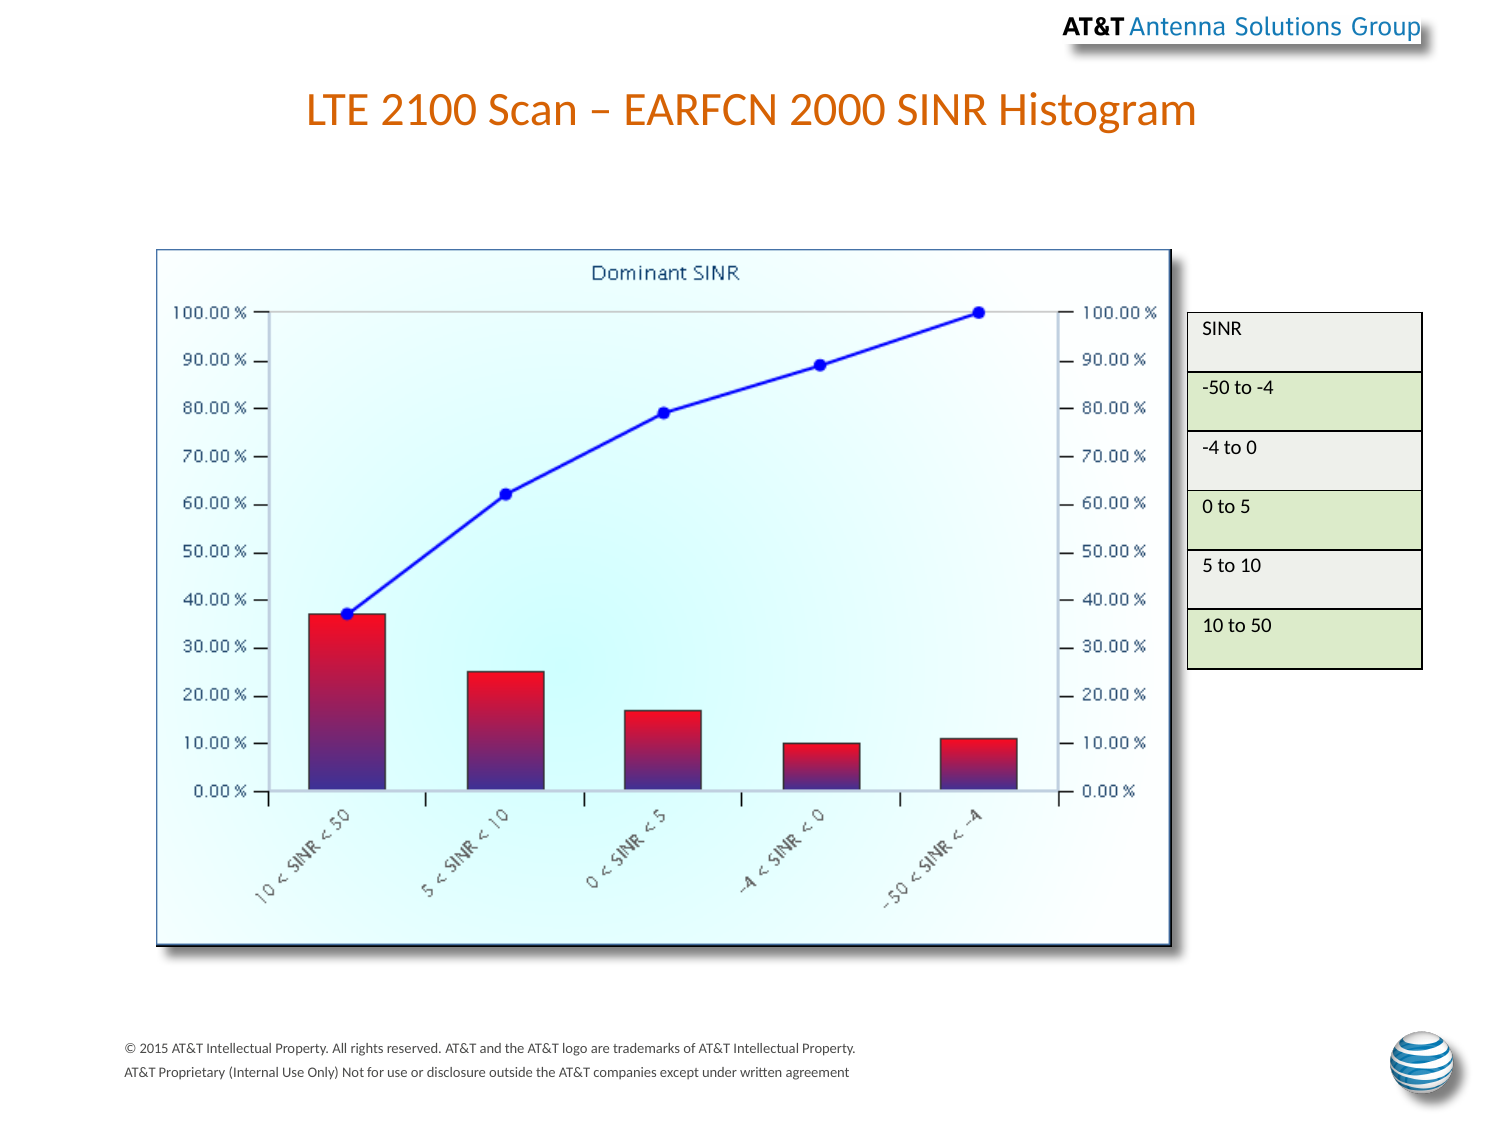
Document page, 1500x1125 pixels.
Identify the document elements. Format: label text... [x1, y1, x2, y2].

text_box © 2015 AT&T Intellectual Property. All rights reserved. AT&T and the AT&T logo are trademarks of AT&T Intellectual Property. [109, 1031, 1204, 1054]
picture [1390, 1030, 1454, 1094]
table_cell 5 to 10 [1188, 551, 1421, 608]
text_box LTE 2100 Scan – EARFCN 2000 SINR Histogram [31, 70, 1485, 143]
picture [1062, 15, 1421, 44]
table_cell 0 to 5 [1188, 491, 1421, 549]
text_box AT&T Proprietary (Internal Use Only) Not for use or disclosure outside the AT&T companies except under written agreement [109, 1054, 1204, 1088]
picture [155, 249, 1173, 947]
table_cell -50 to -4 [1188, 373, 1421, 430]
table_cell 10 to 50 [1188, 610, 1421, 668]
table_cell -4 to 0 [1188, 432, 1421, 490]
table_header SINR [1188, 313, 1421, 371]
